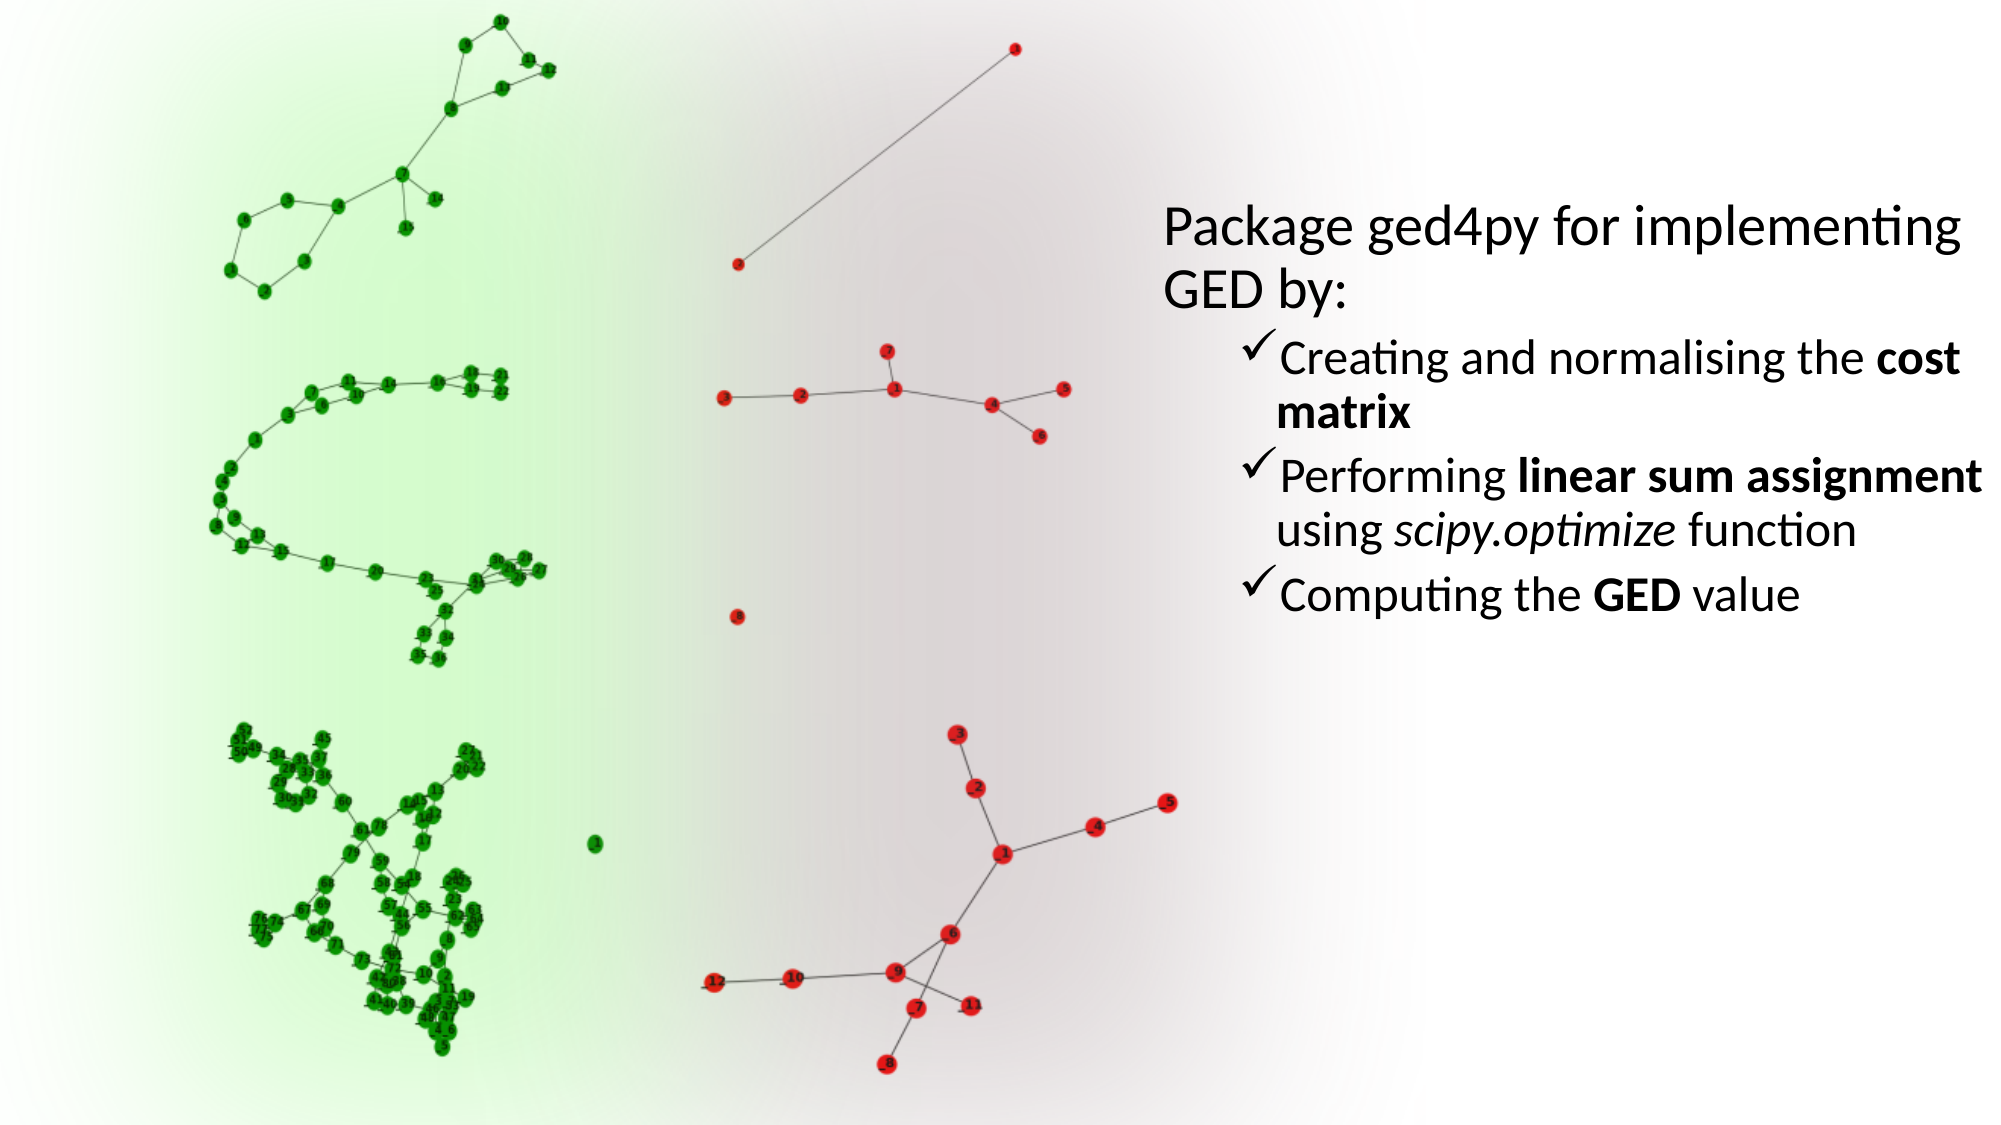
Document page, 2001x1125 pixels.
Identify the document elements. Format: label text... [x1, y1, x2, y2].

text_box Package ged4py for implementing GED by: Creating and normalising the cost matrix Performing linear sum assignment using scipy.optimize function Computing the GED value [1426, 187, 2000, 965]
picture [0, 0, 1426, 1125]
